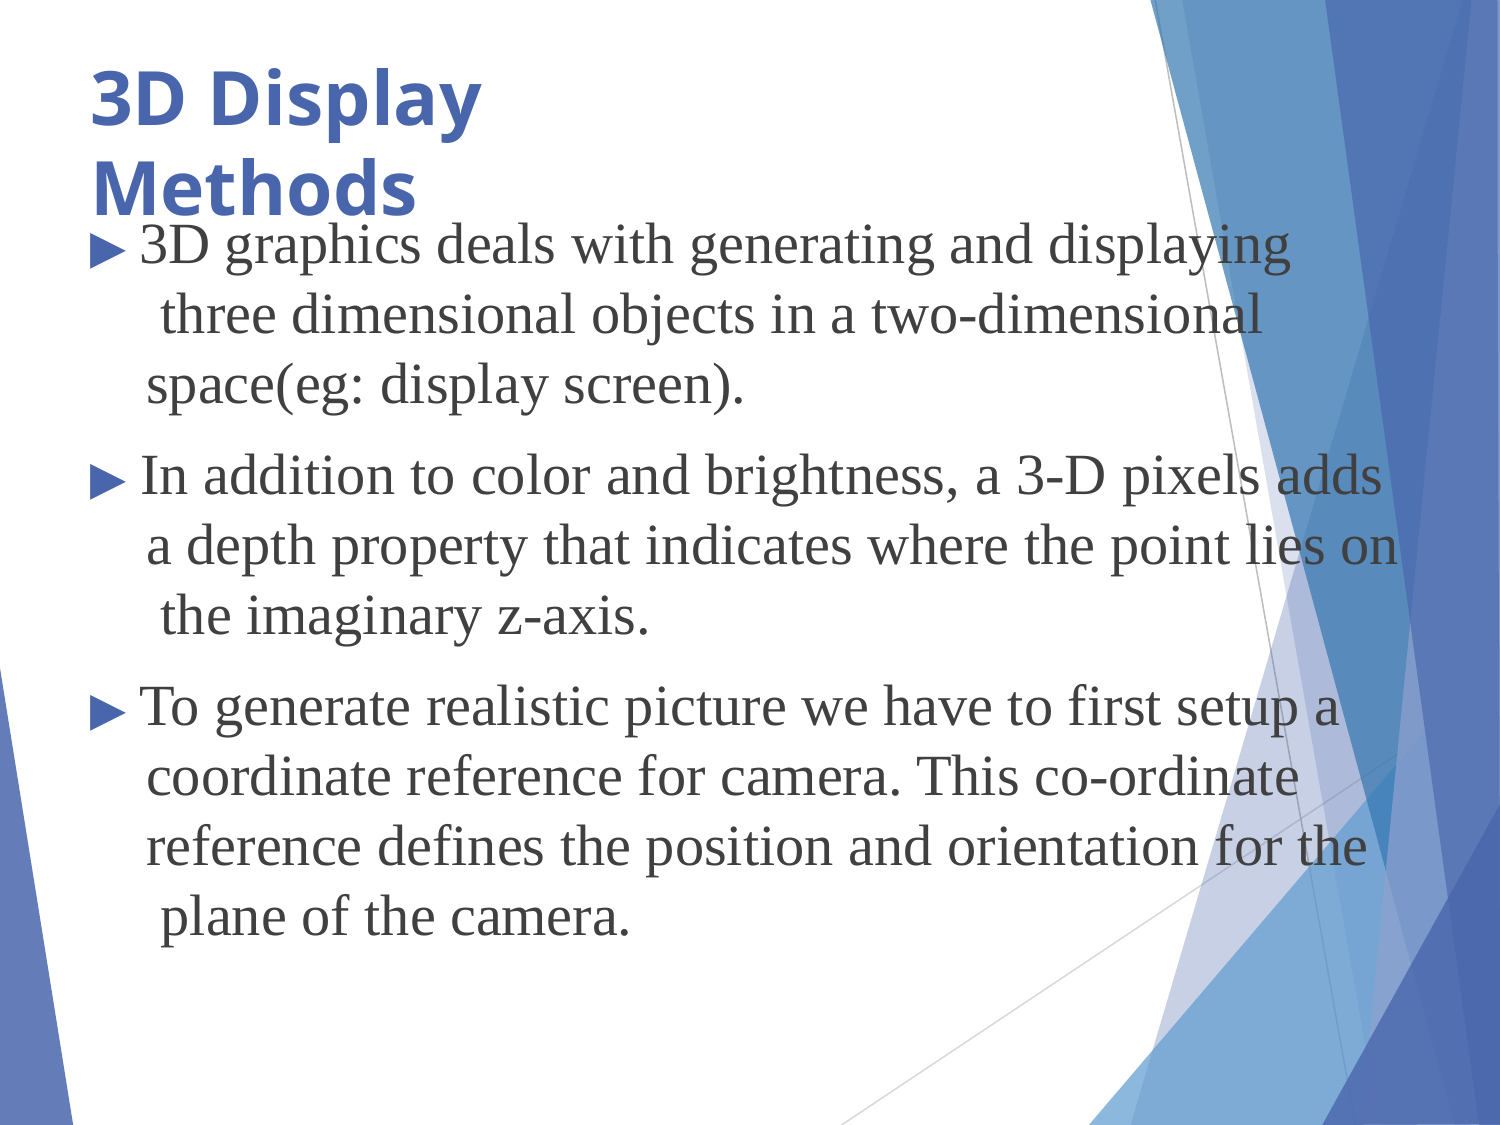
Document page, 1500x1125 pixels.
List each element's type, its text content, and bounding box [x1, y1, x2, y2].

title 3D Display Methods [87, 48, 771, 203]
text_box ▶ 3D graphics deals with generating and displaying three dimensional objects in a two-dimensional space(eg: display screen). ▶ In addition to color and brightness, a 3-D pixels adds a depth property that indicates where the point lies on the imaginary z-axis. ▶ To generate realistic picture we have to first setup a coordinate reference for camera. This co-ordinate reference defines the position and orientation for the plane of the camera. [87, 203, 1401, 947]
